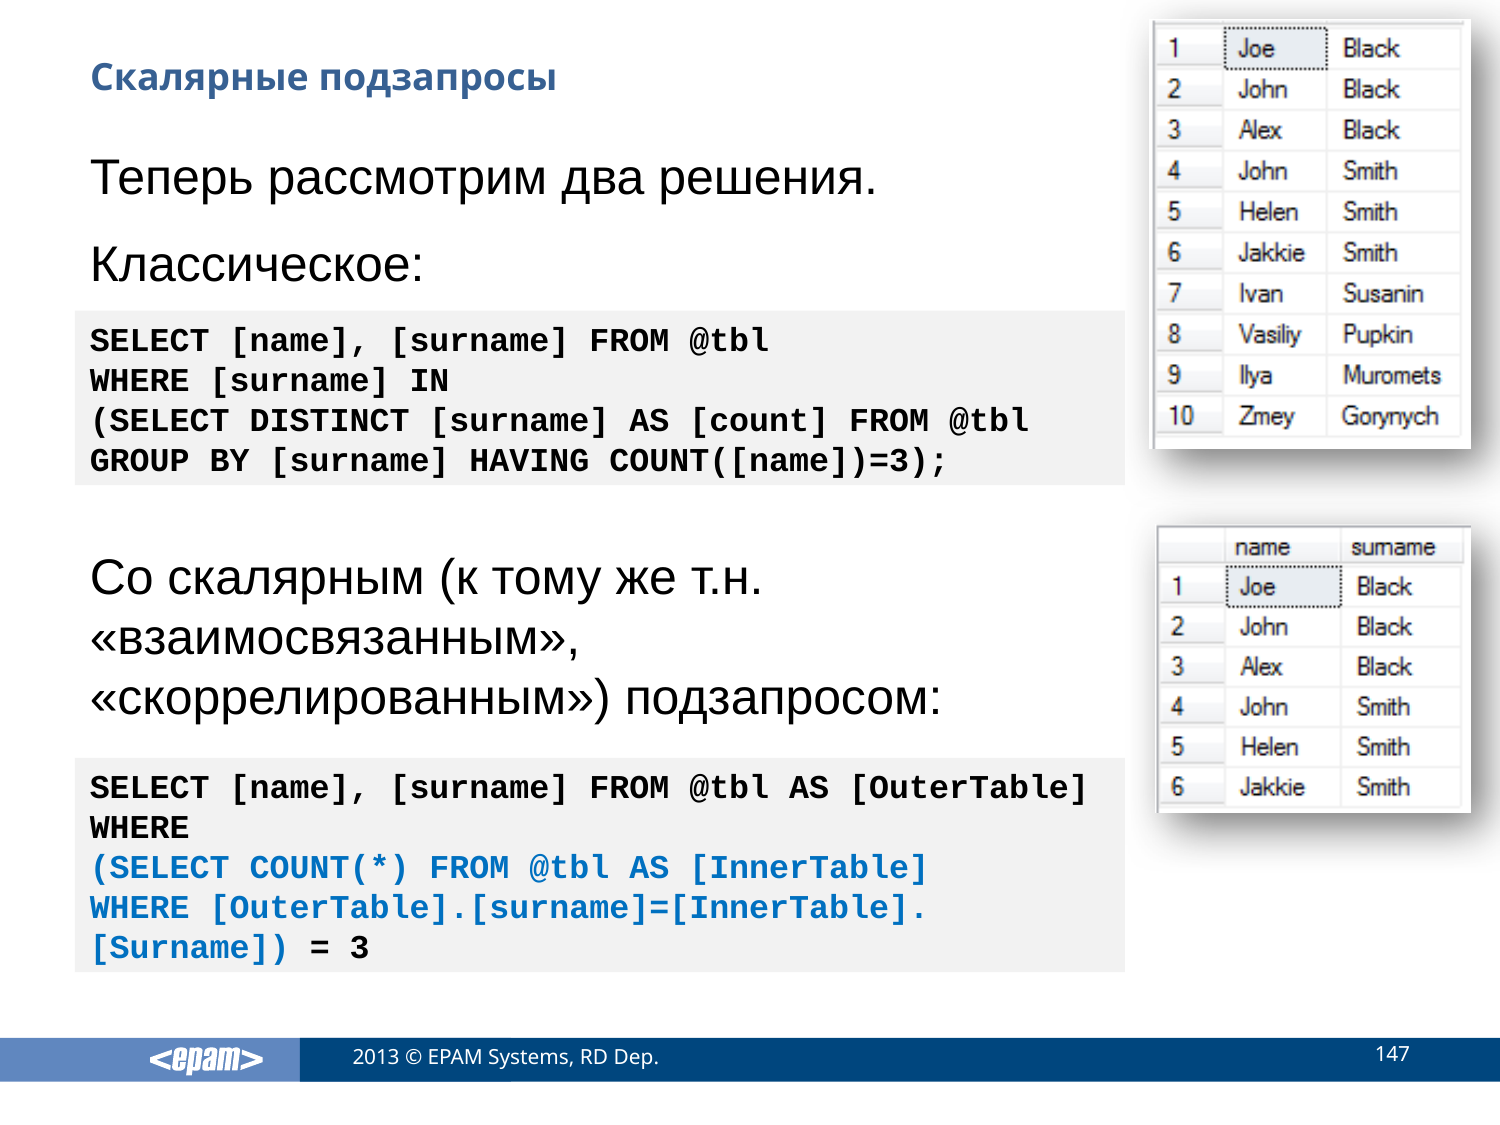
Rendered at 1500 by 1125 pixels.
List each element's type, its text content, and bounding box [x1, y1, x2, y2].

title Скалярные подзапросы [75, 45, 1135, 137]
text_box Классическое: [75, 224, 1144, 299]
slide_number 147 [1262, 1025, 1425, 1085]
picture [1149, 18, 1471, 450]
text_box Теперь рассмотрим два решения. [75, 137, 1133, 213]
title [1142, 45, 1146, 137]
text_box SELECT [name], [surname] FROM @tbl WHERE [surname] IN (SELECT DISTINCT [surname] AS [count] FROM @tbl GROUP BY [surname] HAVING COUNT([name])=3); [74, 310, 1125, 486]
text_box Со скалярным (к тому же т.н. «взаимосвязанным», «скоррелированным») подзапросом: [75, 536, 1088, 732]
text_box SELECT [name], [surname] FROM @tbl AS [OuterTable] WHERE (SELECT COUNT(*) FROM @tbl AS [InnerTable] WHERE [OuterTable].[surname]=[InnerTable].[Surname]) = 3 [74, 757, 1125, 973]
footer 2013 © EPAM Systems, RD Dep. [337, 1028, 738, 1088]
picture [1155, 524, 1471, 813]
